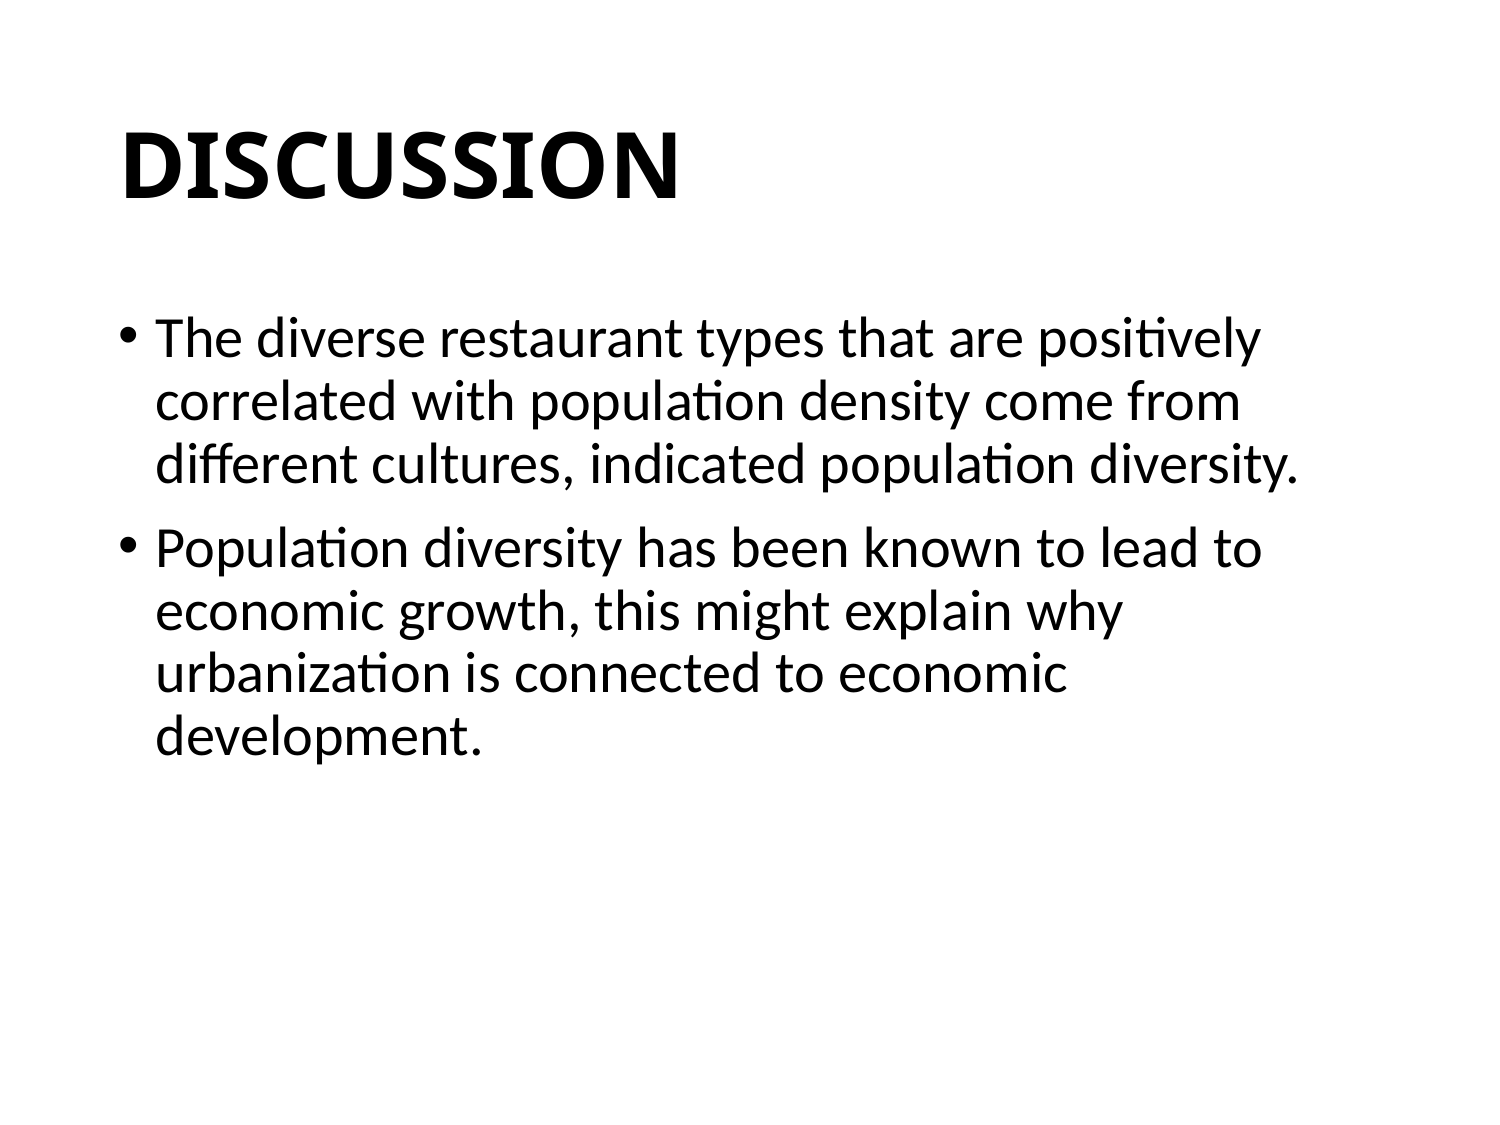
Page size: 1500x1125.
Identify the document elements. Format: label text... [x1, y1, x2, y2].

list The diverse restaurant types that are positively correlated with population density come from different cultures, indicated population diversity. Population diversity has been known to lead to economic growth, this might explain why urbanization is connected to economic development. [103, 299, 1397, 1014]
title DISCUSSION [103, 59, 1397, 278]
